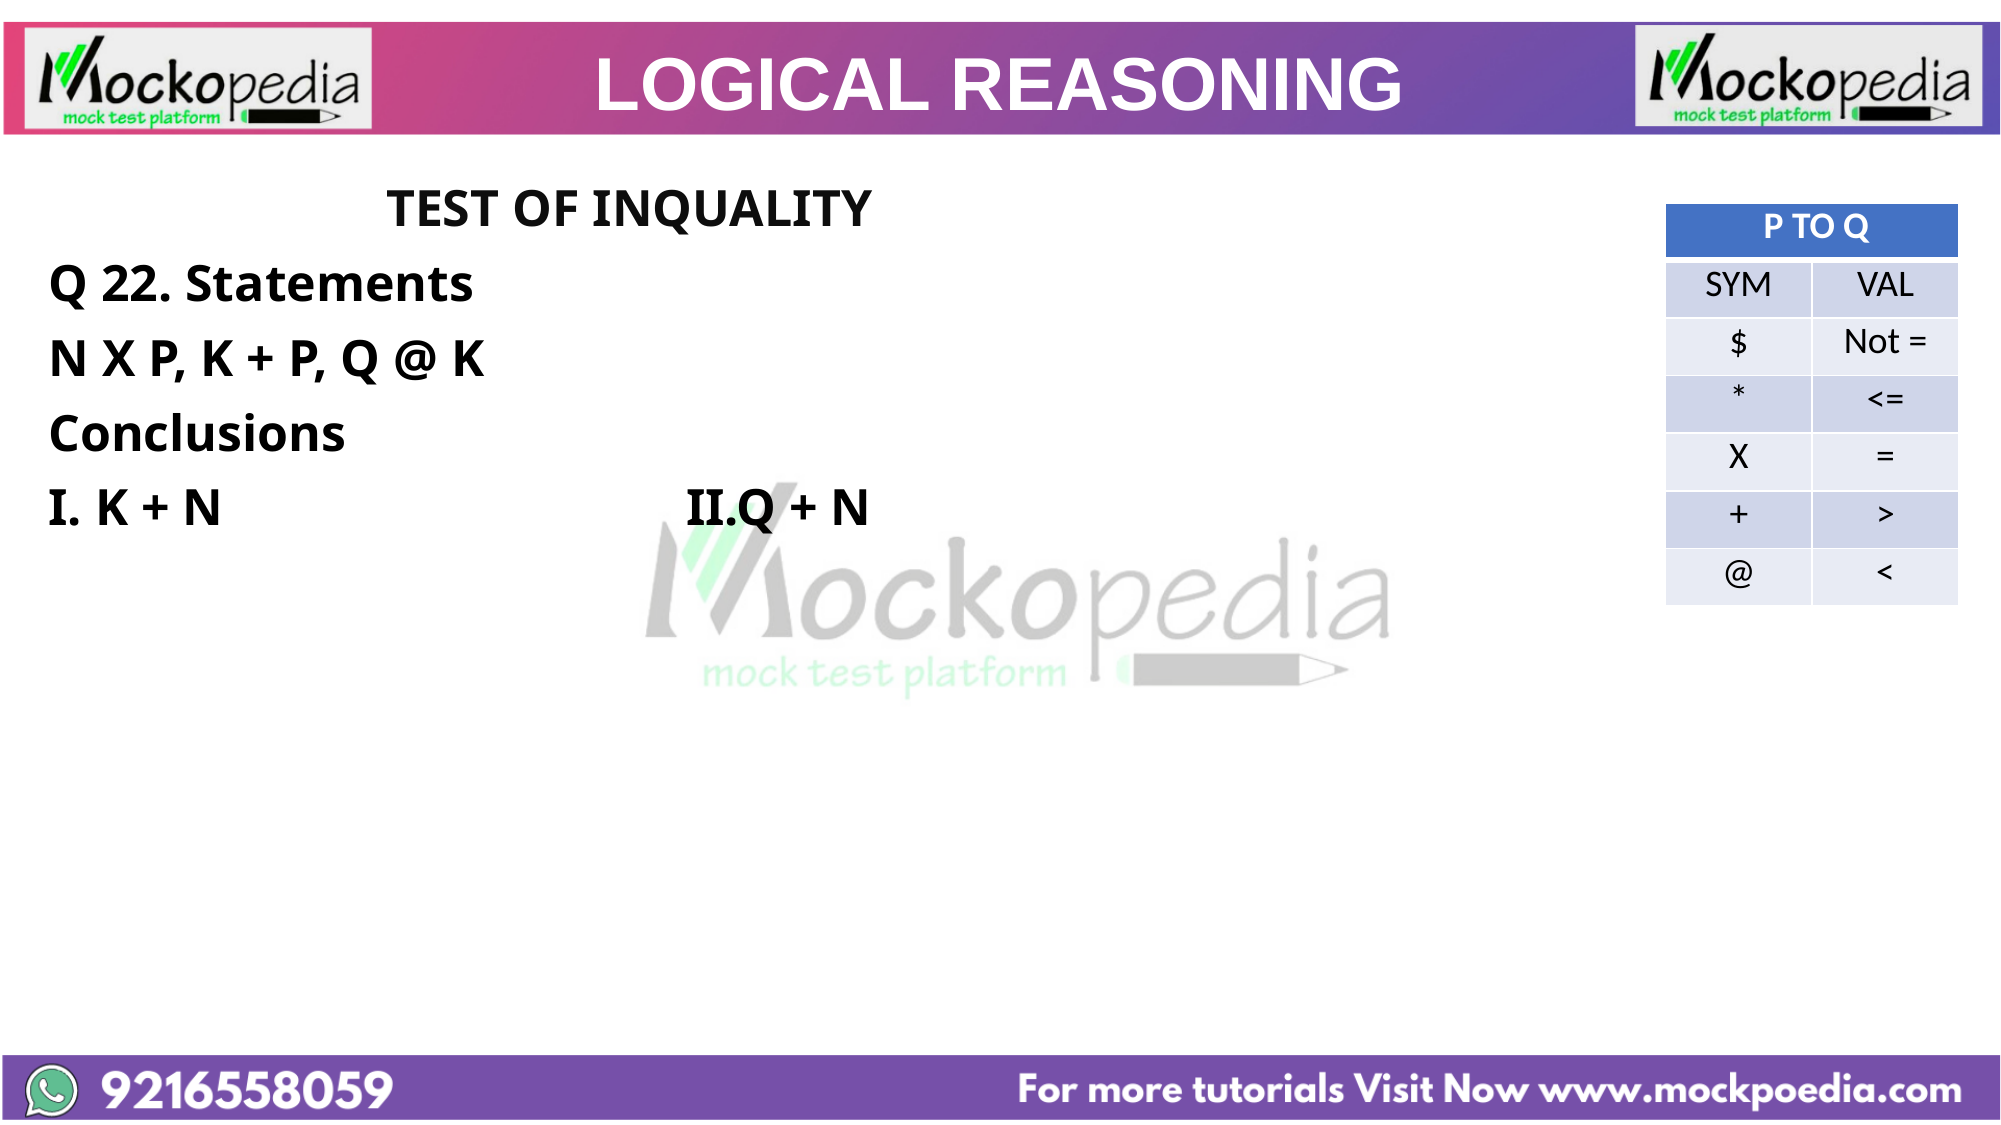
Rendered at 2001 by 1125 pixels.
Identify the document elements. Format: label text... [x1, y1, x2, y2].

picture [0, 0, 2001, 1125]
table_cell SYM [1666, 263, 1811, 317]
table_cell $ [1666, 319, 1811, 375]
list TEST OF INQUALITY Q 22. Statements N X P, K + P, Q @ K Conclusions I. K + N II.Q + N [33, 175, 1959, 1053]
table_cell @ [1666, 549, 1811, 605]
table_cell Not = [1813, 319, 1958, 375]
table_cell * [1666, 376, 1811, 432]
table_cell = [1813, 434, 1958, 490]
table_cell < [1813, 549, 1958, 605]
table_cell VAL [1813, 263, 1958, 317]
table_cell + [1666, 492, 1811, 548]
table_cell <= [1813, 376, 1958, 432]
table_cell > [1813, 492, 1958, 548]
title LOGICAL REASONING [41, 31, 1959, 142]
table_cell X [1666, 434, 1811, 490]
table_header P TO Q [1666, 204, 1958, 257]
